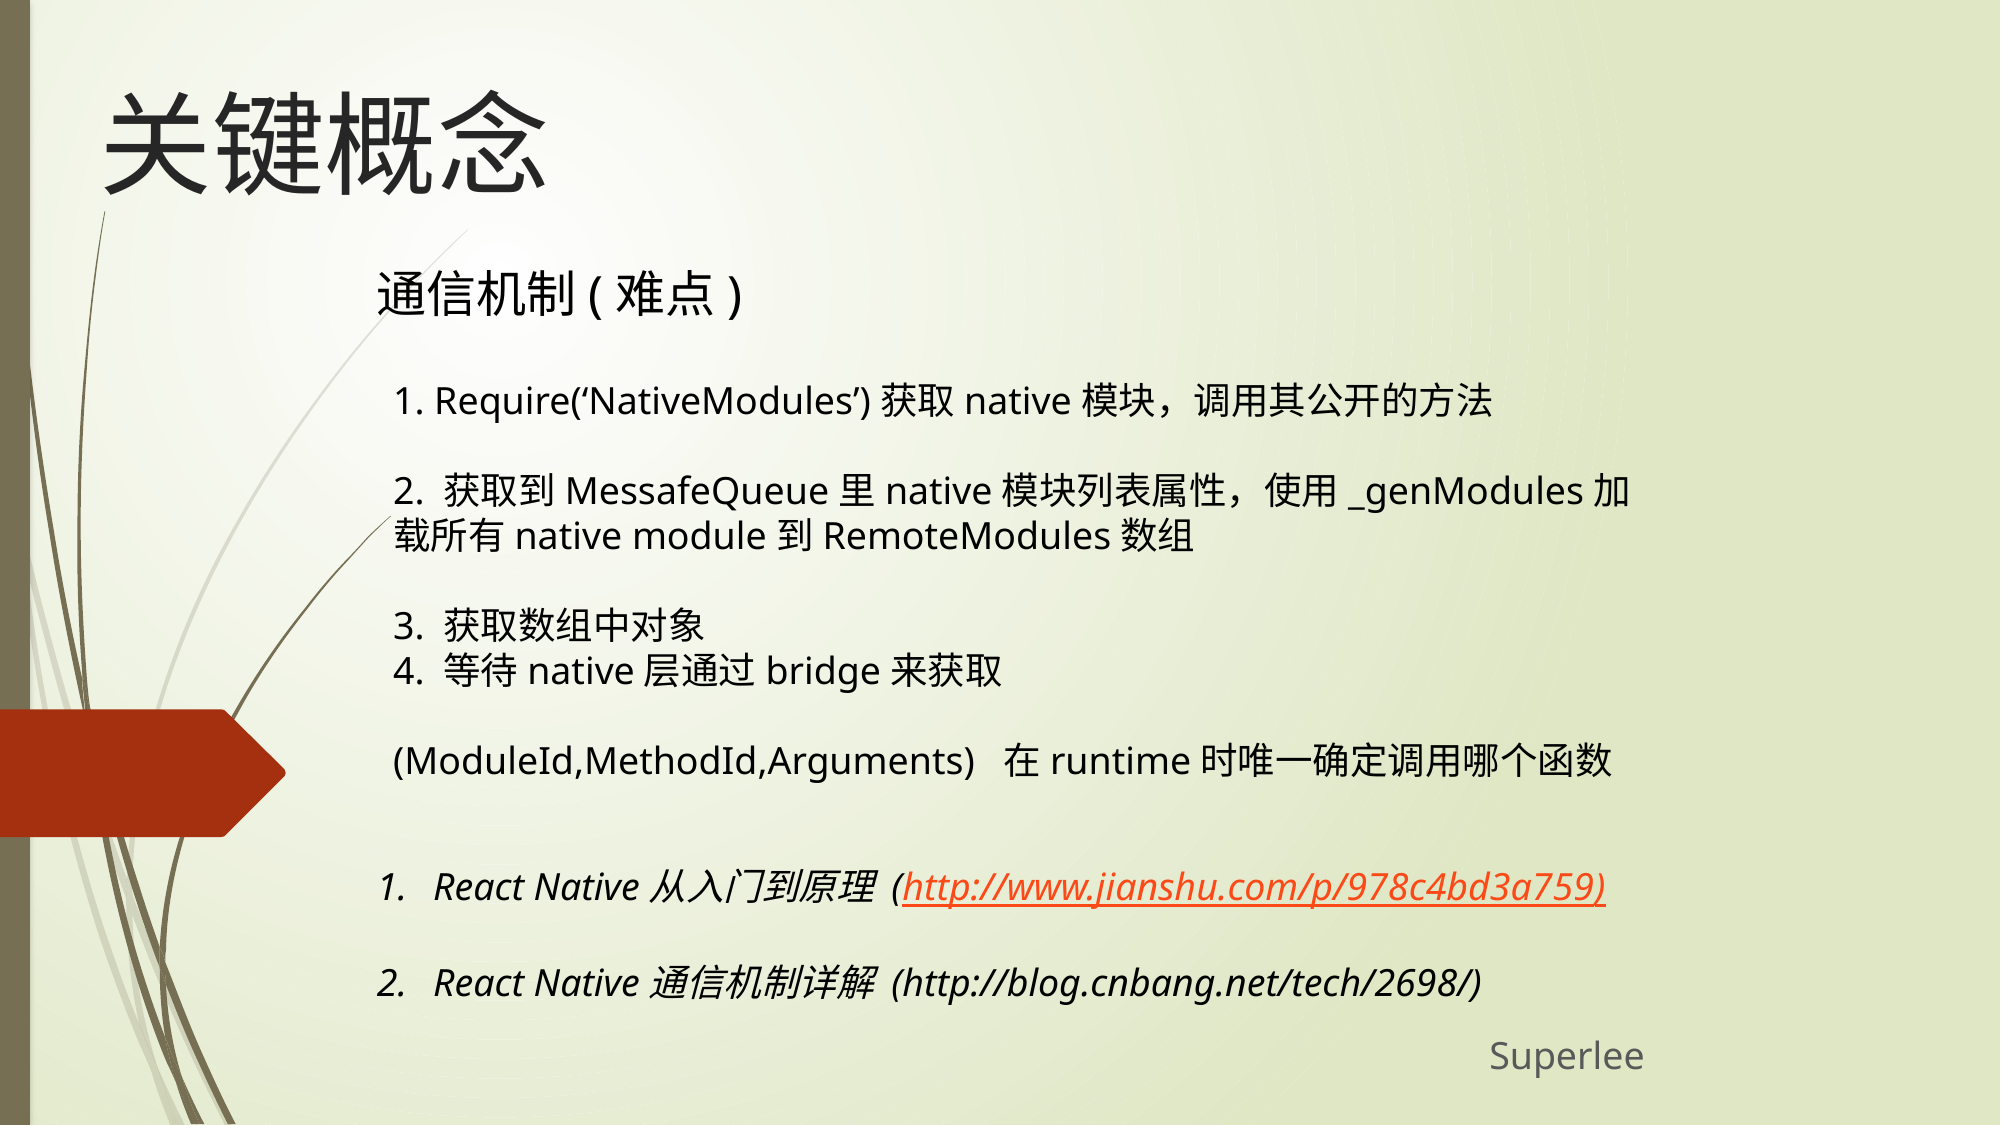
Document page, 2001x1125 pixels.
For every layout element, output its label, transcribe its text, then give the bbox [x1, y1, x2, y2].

text_box React Native从入门到原理 (http://www.jianshu.com/p/978c4bd3a759) React Native通信机制详解 (http://blog.cnbang.net/tech/2698/) [362, 855, 1732, 1012]
text_box 通信机制(难点) [362, 255, 1653, 330]
text_box 关键概念 [84, 65, 730, 217]
text_box 1. Require(‘NativeModules’)获取native模块，调用其公开的方法 2. 获取到MessafeQueue里native模块列表属性，使用_genModules加载所有native module到RemoteModules数组 3. 获取数组中对象 4. 等待native层通过bridge来获取 (ModuleId,MethodId,Arguments) 在runtime时唯一确定调用哪个函数 [378, 369, 1669, 790]
subtitle Superlee [1474, 1024, 2000, 1106]
